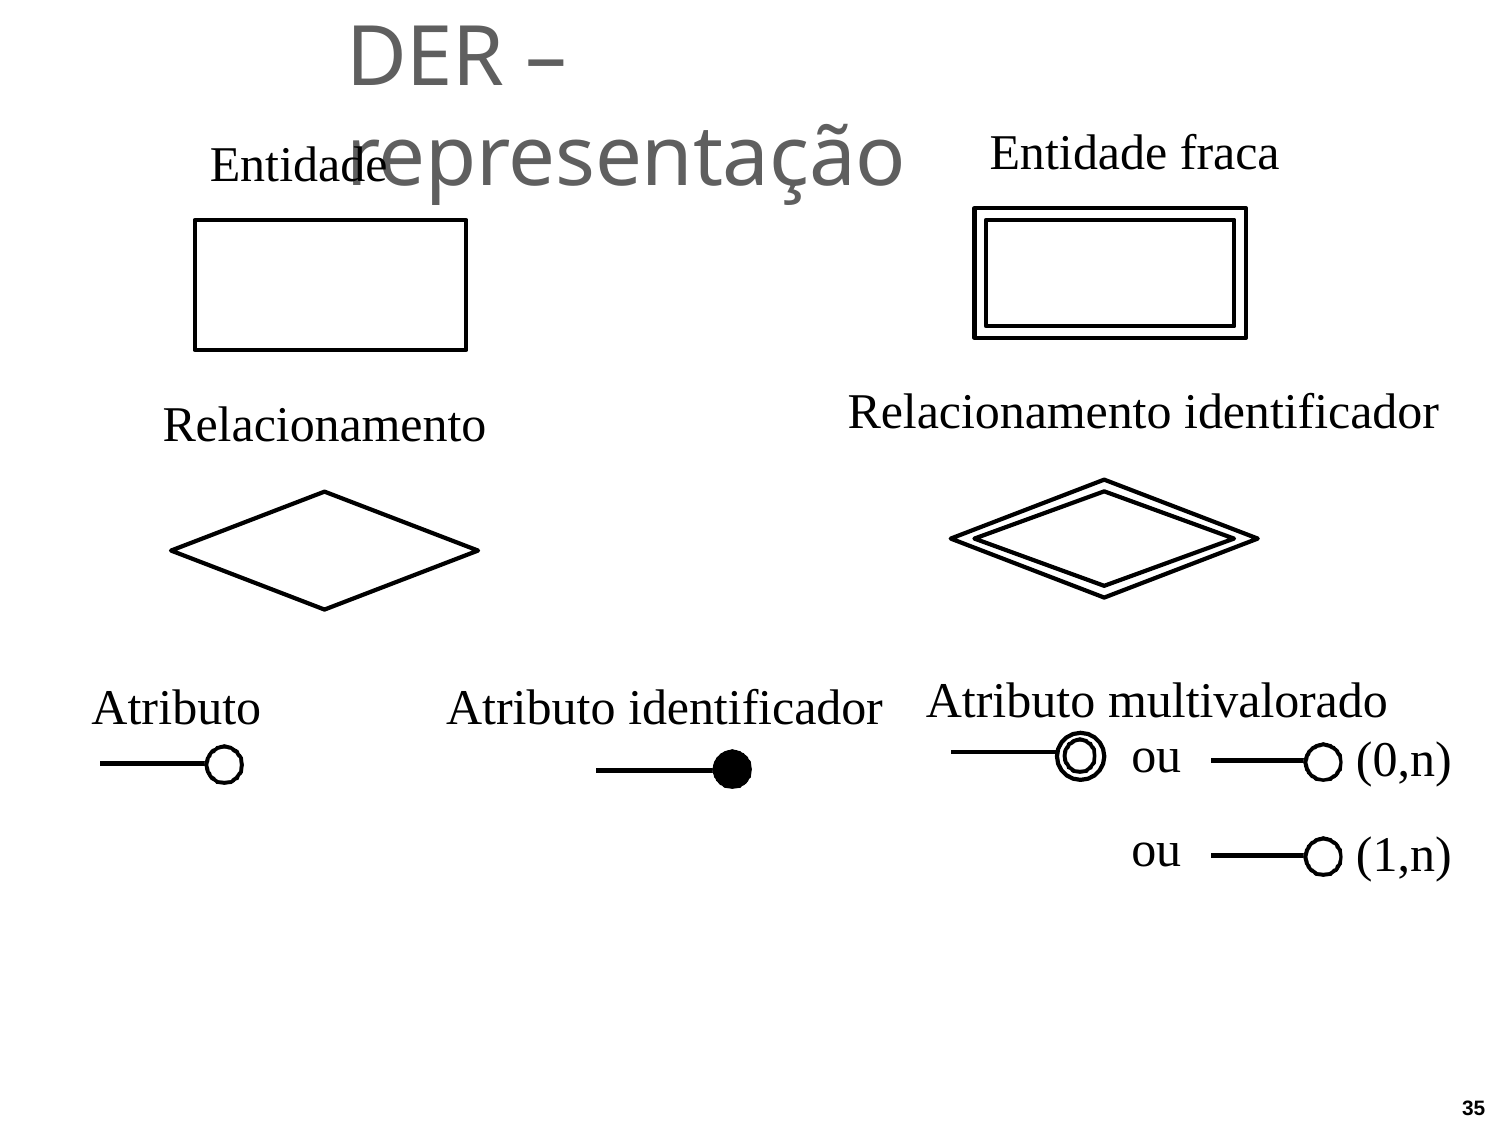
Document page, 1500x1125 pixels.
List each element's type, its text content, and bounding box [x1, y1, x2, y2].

title DER – representação [343, 0, 1121, 203]
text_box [168, 489, 481, 612]
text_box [948, 477, 1261, 600]
text_box Atributo multivalorado [923, 665, 1391, 728]
text_box Entidade [207, 129, 390, 192]
text_box ou [1129, 719, 1184, 782]
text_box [99, 744, 245, 785]
text_box Relacionamento [160, 388, 490, 451]
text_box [192, 217, 469, 353]
text_box (0,n) [1353, 724, 1454, 787]
slide_number 35 [1455, 1094, 1492, 1125]
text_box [1210, 742, 1344, 783]
text_box Entidade fraca [987, 117, 1282, 180]
text_box Relacionamento identificador [845, 376, 1442, 439]
text_box ou [1129, 814, 1184, 877]
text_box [972, 205, 1249, 341]
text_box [1210, 836, 1344, 877]
text_box Atributo [89, 672, 264, 735]
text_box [950, 730, 1107, 783]
text_box Atributo identificador [443, 672, 886, 735]
text_box (1,n) [1353, 819, 1454, 882]
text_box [596, 749, 753, 790]
